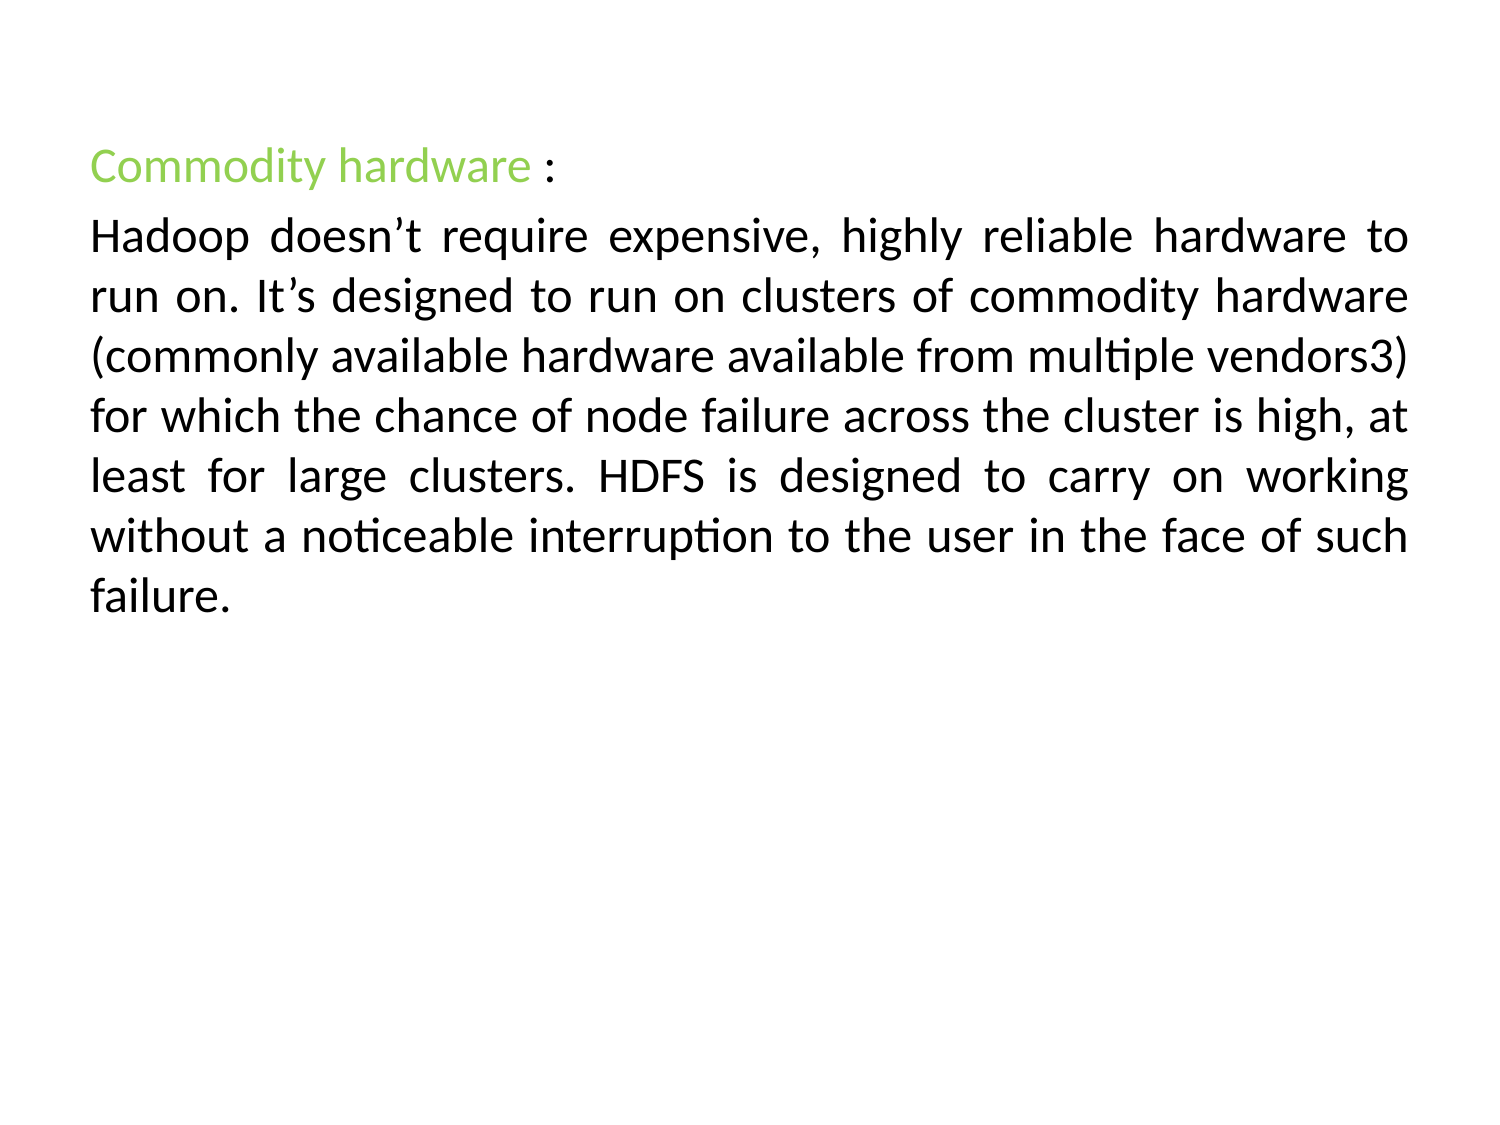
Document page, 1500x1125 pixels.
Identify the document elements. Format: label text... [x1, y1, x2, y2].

list Commodity hardware : Hadoop doesn’t require expensive, highly reliable hardware to run on. It’s designed to run on clusters of commodity hardware (commonly available hardware available from multiple vendors3) for which the chance of node failure across the cluster is high, at least for large clusters. HDFS is designed to carry on working without a noticeable interruption to the user in the face of such failure. [75, 125, 1425, 1005]
